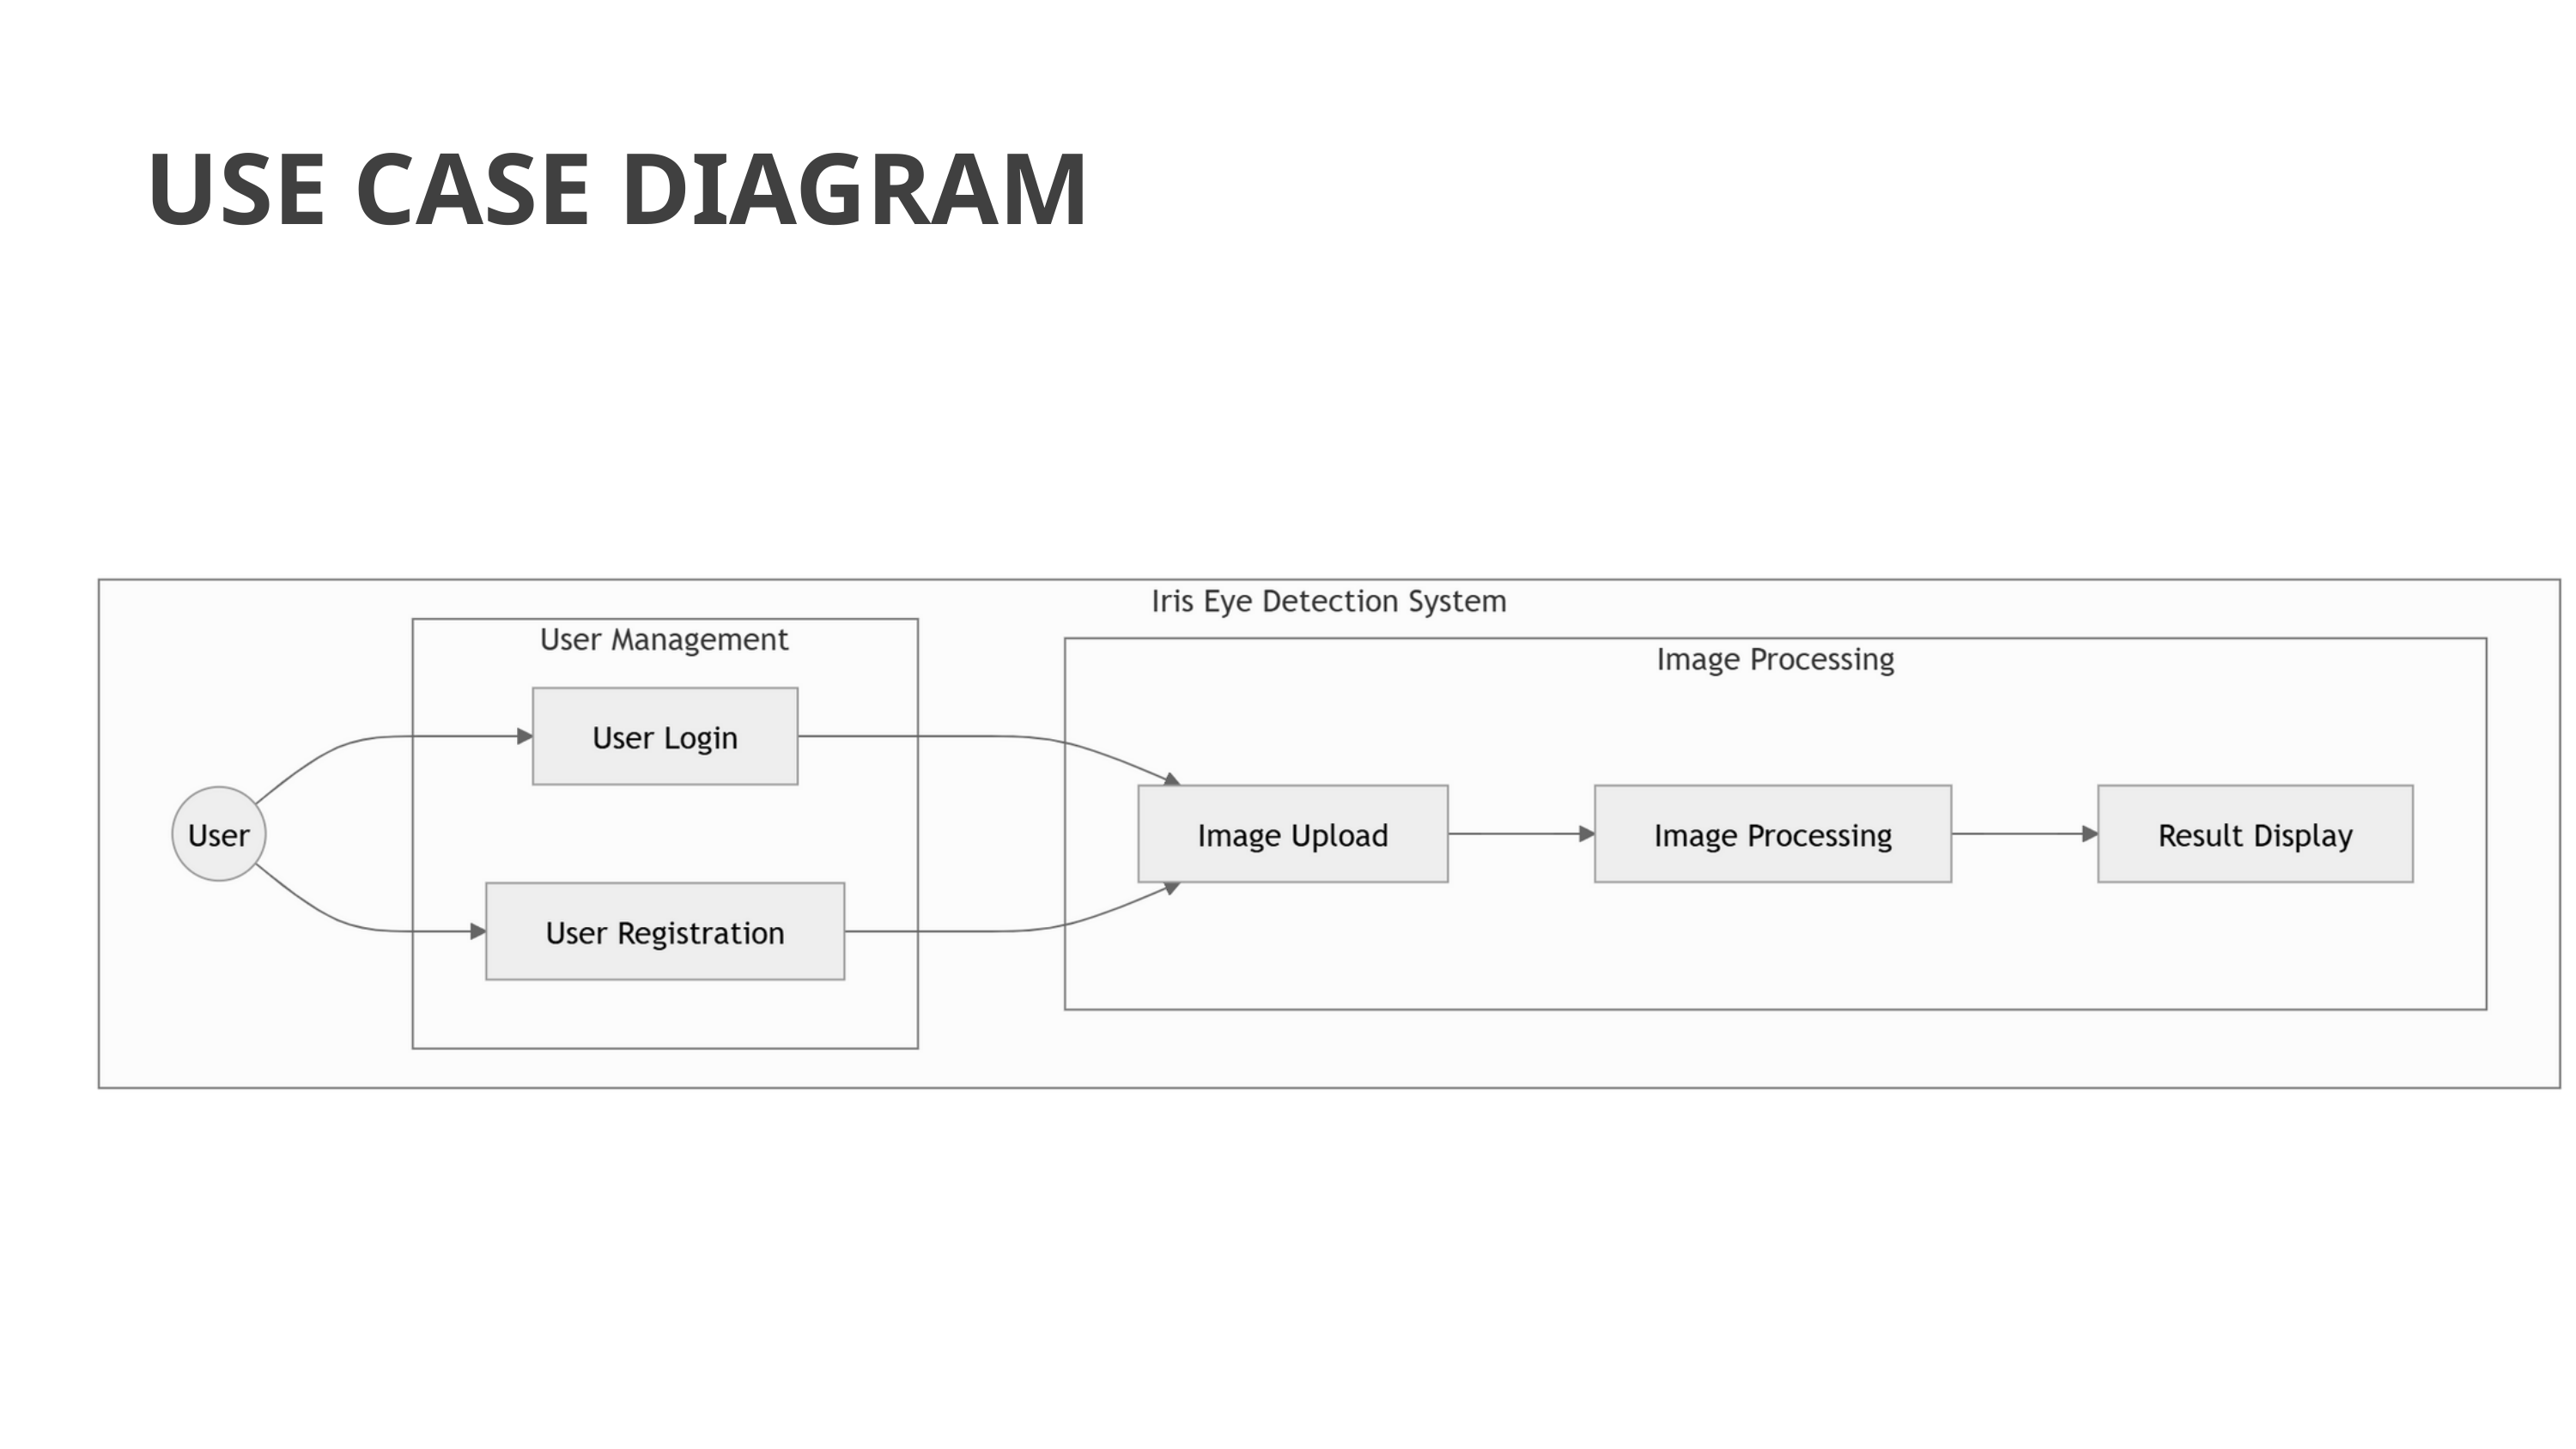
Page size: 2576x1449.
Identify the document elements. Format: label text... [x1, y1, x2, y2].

text_box USE CASE DIAGRAM [144, 125, 1407, 245]
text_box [83, 564, 2576, 1104]
